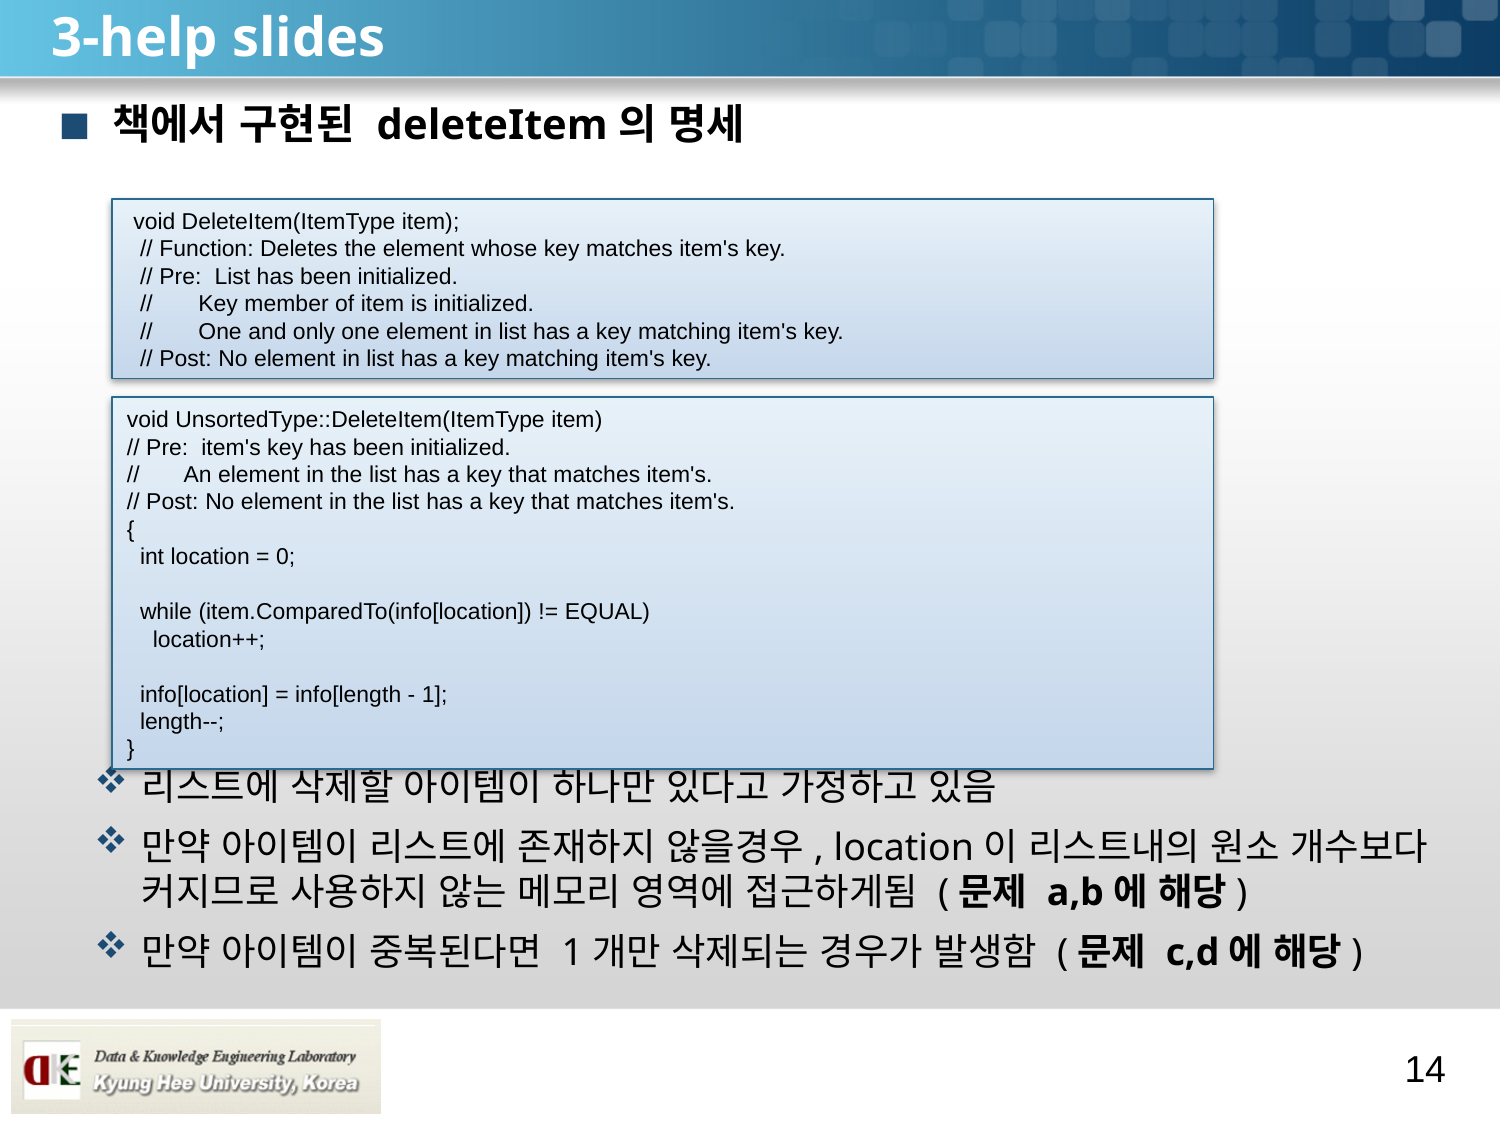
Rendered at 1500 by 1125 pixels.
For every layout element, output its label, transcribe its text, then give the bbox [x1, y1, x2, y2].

picture [0, 0, 1500, 1125]
text_box void DeleteItem(ItemType item); // Function: Deletes the element whose key matches item's key. // Pre: List has been initialized. // Key member of item is initialized. // One and only one element in list has a key matching item's key. // Post: No element in list has a key matching item's key. [111, 198, 1214, 379]
title 3-help slides [51, 0, 1500, 99]
list 책에서 구현된 deleteItem의 명세 리스트에 삭제할 아이템이 하나만 있다고 가정하고 있음 만약 아이템이 리스트에 존재하지 않을경우, location이 리스트내의 원소 개수보다 커지므로 사용하지 않는 메모리 영역에 접근하게됨 (문제 a,b에 해당) 만약 아이템이 중복된다면 1개만 삭제되는 경우가 발생함 (문제 c,d에 해당) [52, 89, 1452, 1056]
picture [1429, 1061, 1438, 1074]
text_box void UnsortedType::DeleteItem(ItemType item) // Pre: item's key has been initialized. // An element in the list has a key that matches item's. // Post: No element in the list has a key that matches item's. { int location = 0; while (item.ComparedTo(info[location]) != EQUAL) location++; info[location] = info[length - 1]; length--; } [111, 396, 1214, 770]
